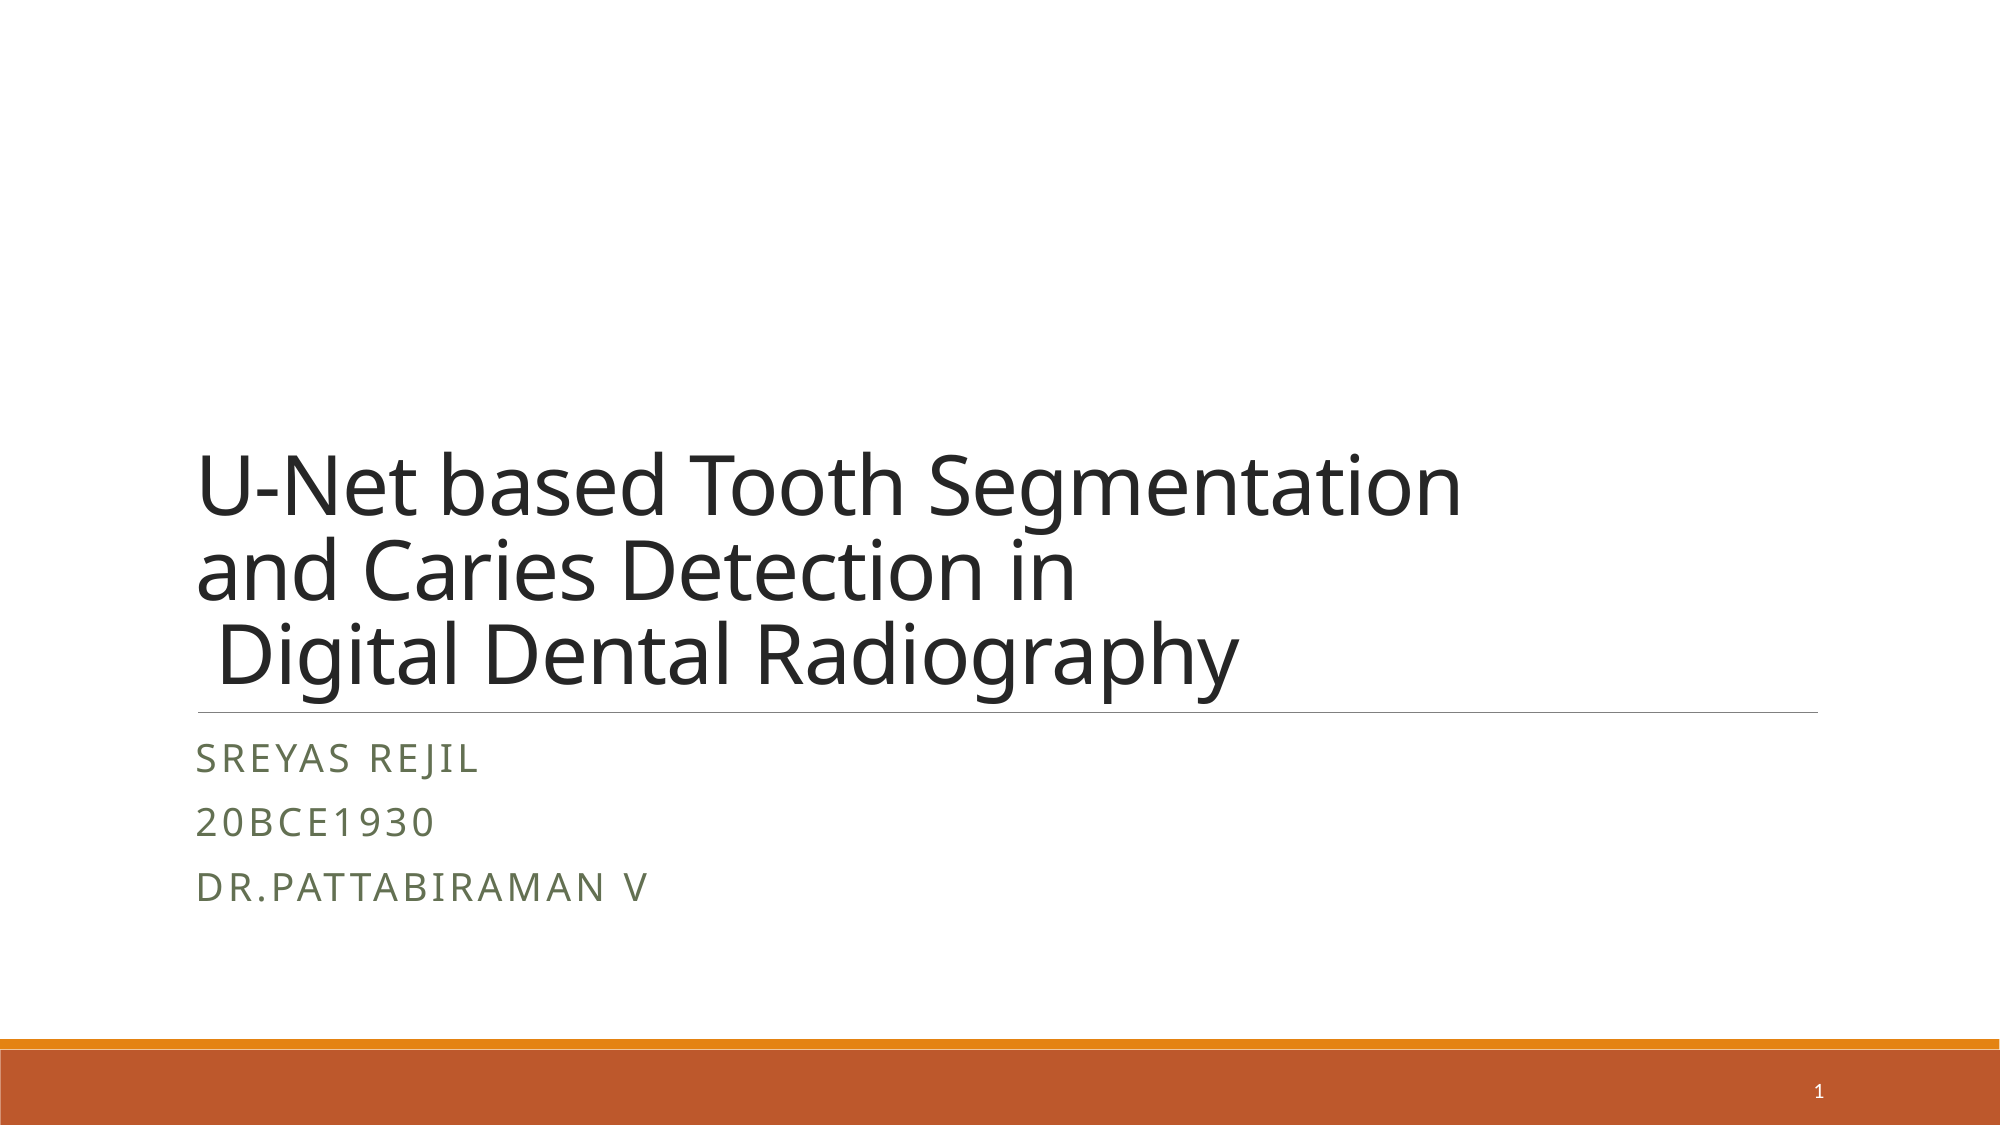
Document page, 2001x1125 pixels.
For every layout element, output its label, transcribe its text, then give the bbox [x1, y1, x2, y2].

title U-Net based Tooth Segmentation and Caries Detection in Digital Dental Radiography [180, 124, 1830, 710]
subtitle Sreyas Rejil 20BCE1930 Dr.Pattabiraman V [180, 730, 1831, 919]
slide_number 1 [1624, 1059, 1840, 1120]
